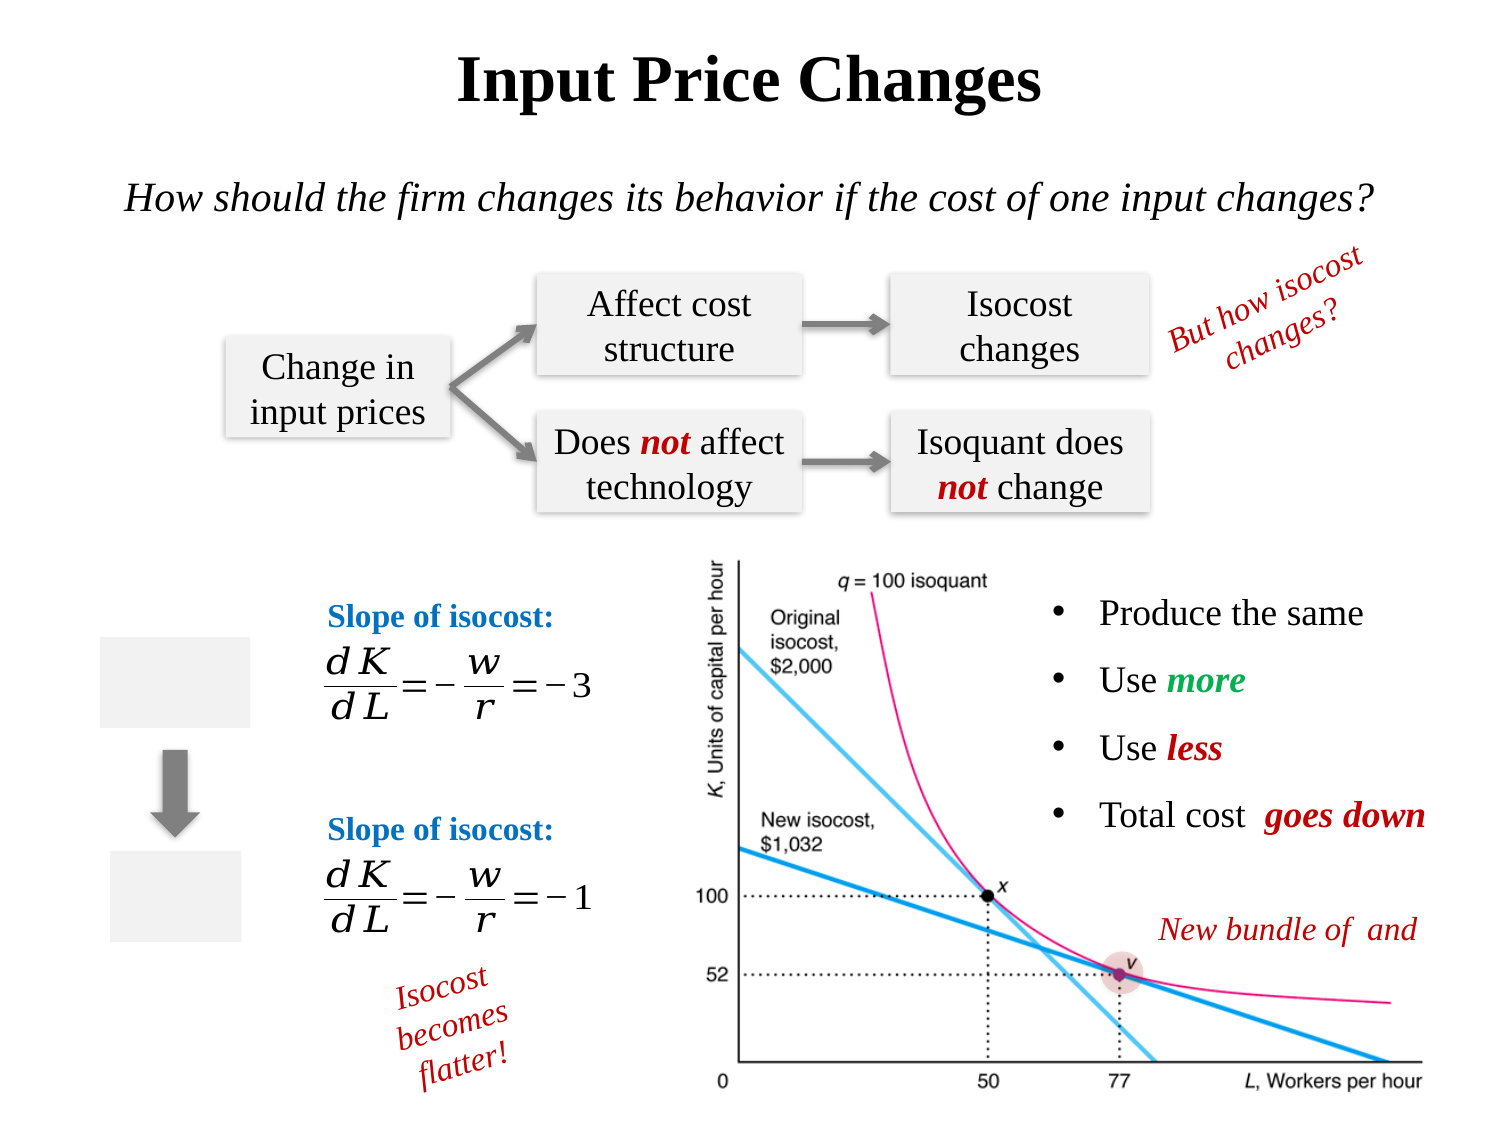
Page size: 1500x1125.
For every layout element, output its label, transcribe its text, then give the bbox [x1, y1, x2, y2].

text_box Isocost changes [890, 273, 1150, 376]
text_box Slope of isocost: [307, 586, 575, 642]
text_box How should the firm changes its behavior if the cost of one input changes? [74, 162, 1425, 228]
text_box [450, 324, 538, 386]
title Input Price Changes [49, 0, 1451, 151]
text_box Slope of isocost: [307, 799, 575, 855]
text_box Affect cost structure [536, 273, 803, 376]
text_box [450, 386, 538, 463]
text_box Isoquant does not change [890, 410, 1151, 513]
picture [674, 530, 1452, 1101]
text_box Change in input prices [225, 335, 445, 438]
text_box Does not affect technology [536, 410, 803, 513]
text_box [149, 749, 201, 839]
text_box Isocost becomes flatter! [360, 937, 543, 1107]
text_box But how isocost changes? [1141, 217, 1403, 409]
